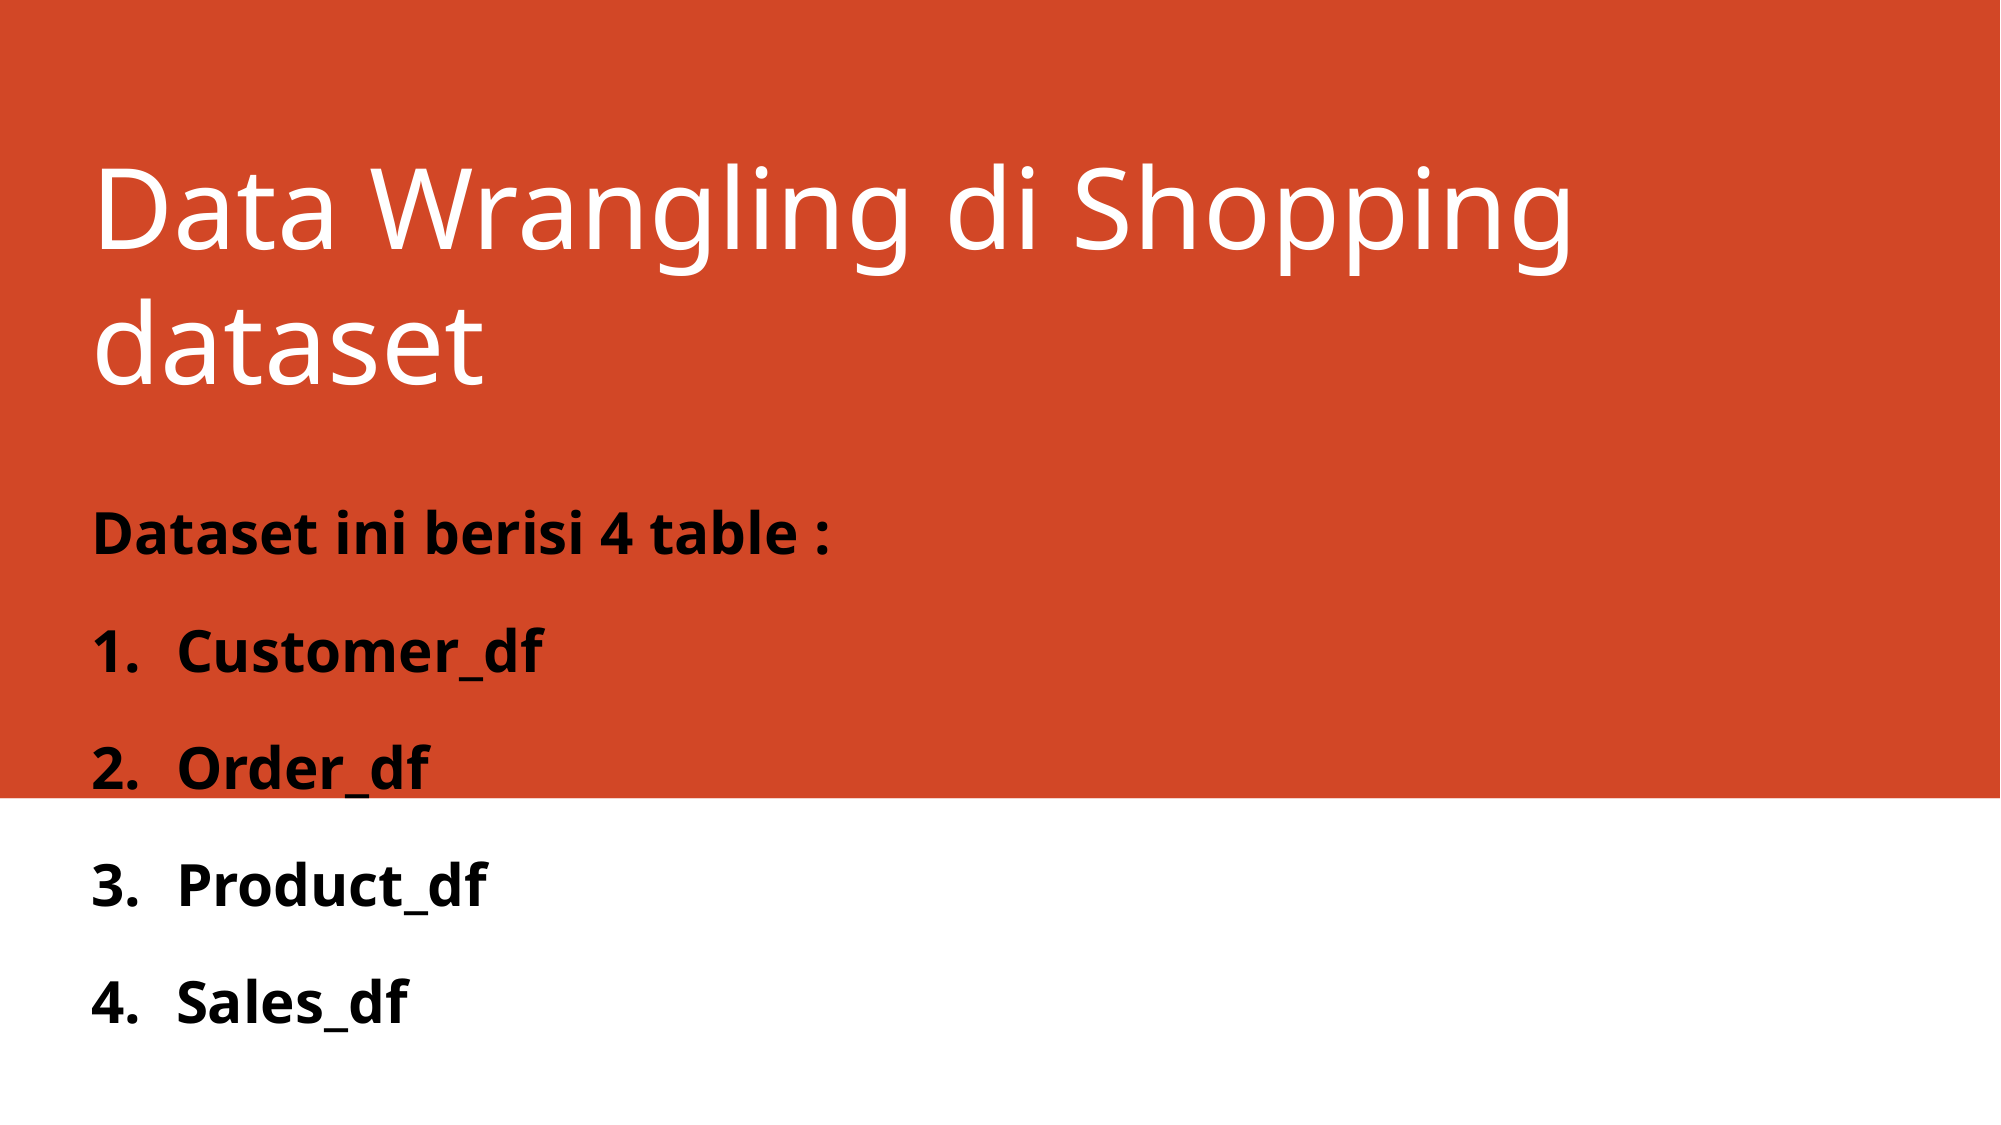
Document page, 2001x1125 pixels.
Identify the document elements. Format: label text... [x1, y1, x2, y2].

subtitle Dataset ini berisi 4 table : Customer_df Order_df Product_df Sales_df [76, 454, 1751, 1104]
title Data Wrangling di Shopping dataset [76, 22, 1802, 415]
